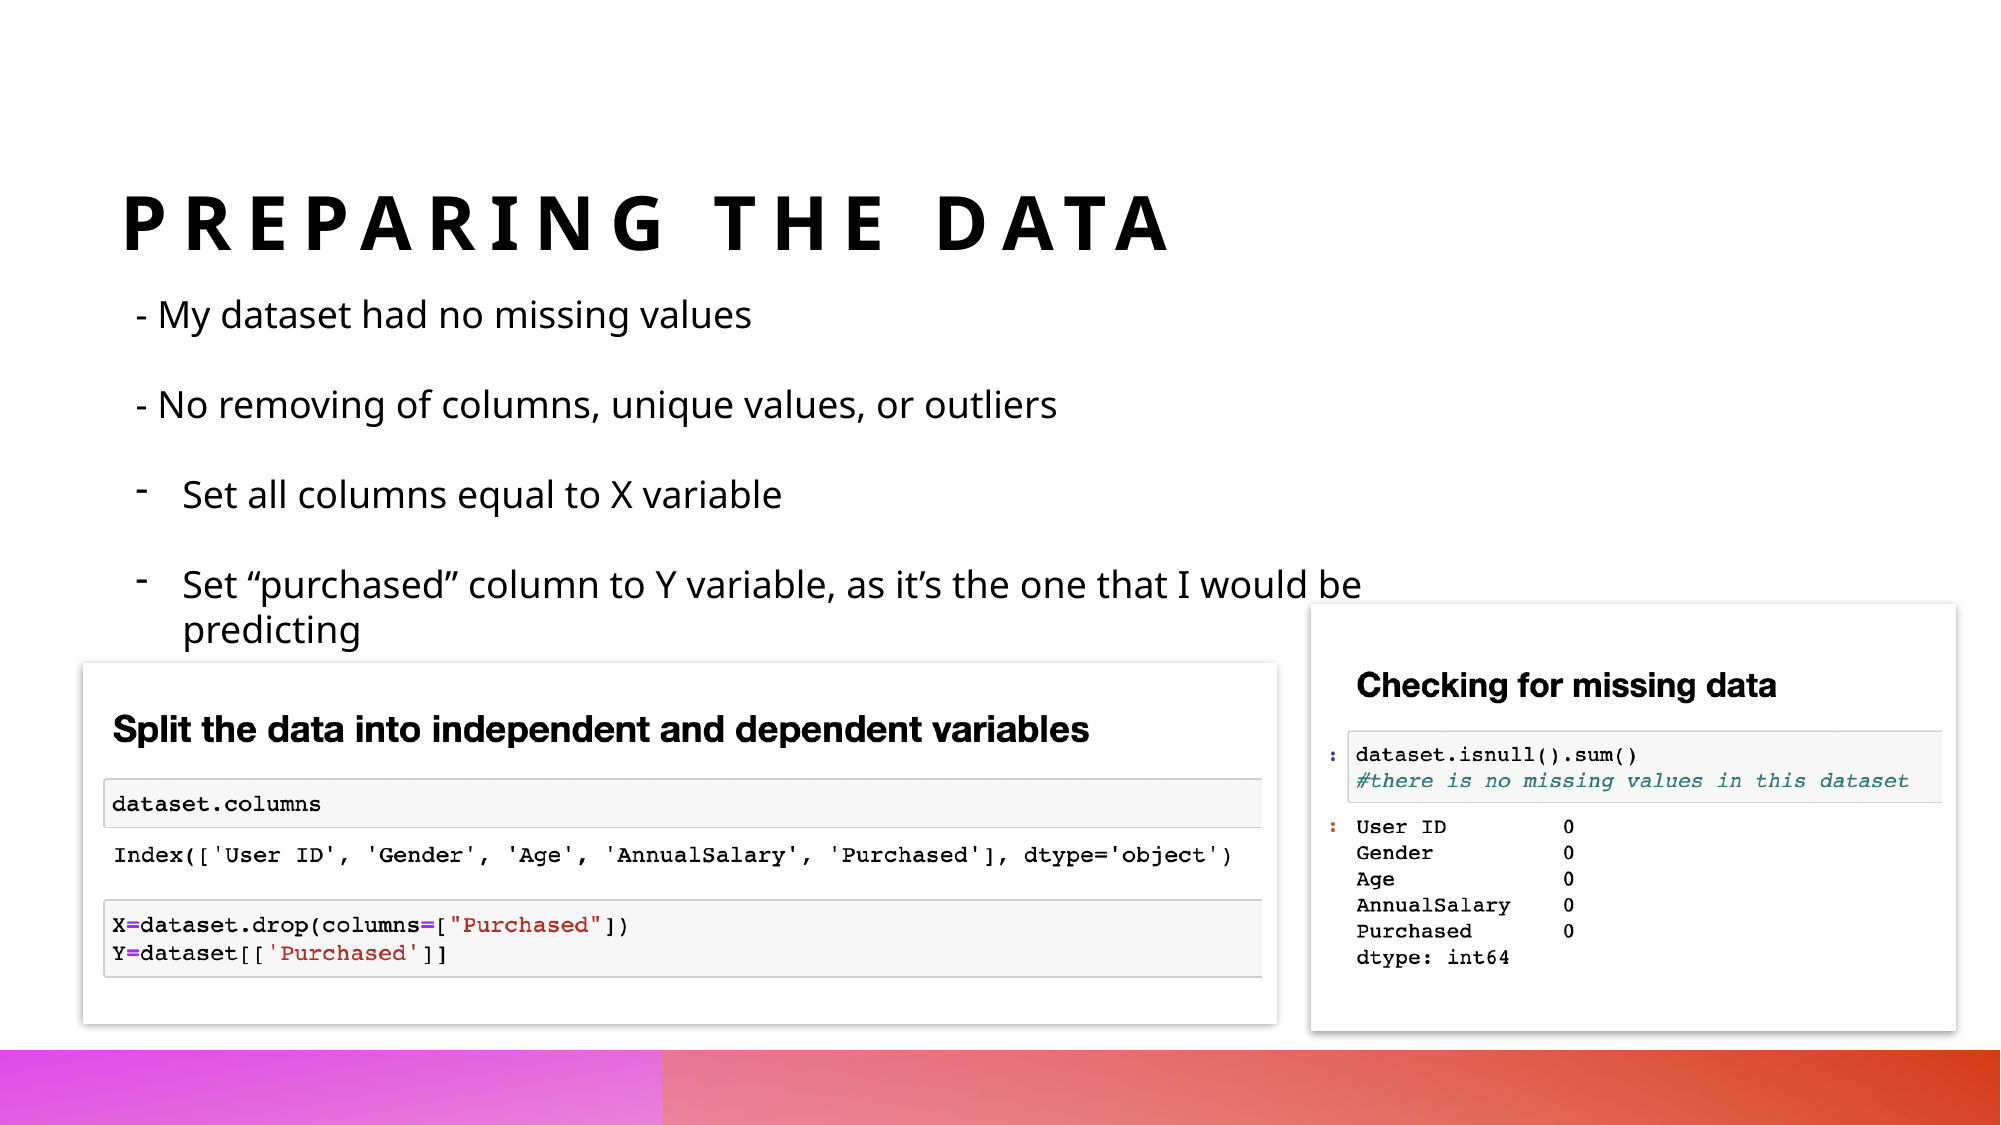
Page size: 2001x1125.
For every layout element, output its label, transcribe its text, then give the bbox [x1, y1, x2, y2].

picture [97, 677, 1263, 1009]
picture [1325, 618, 1942, 1017]
title Preparing the data [120, 62, 1801, 266]
text_box - My dataset had no missing values - No removing of columns, unique values, or outliers Set all columns equal to X variable Set “purchased” column to Y variable, as it’s the one that I would be predicting [120, 283, 1455, 749]
